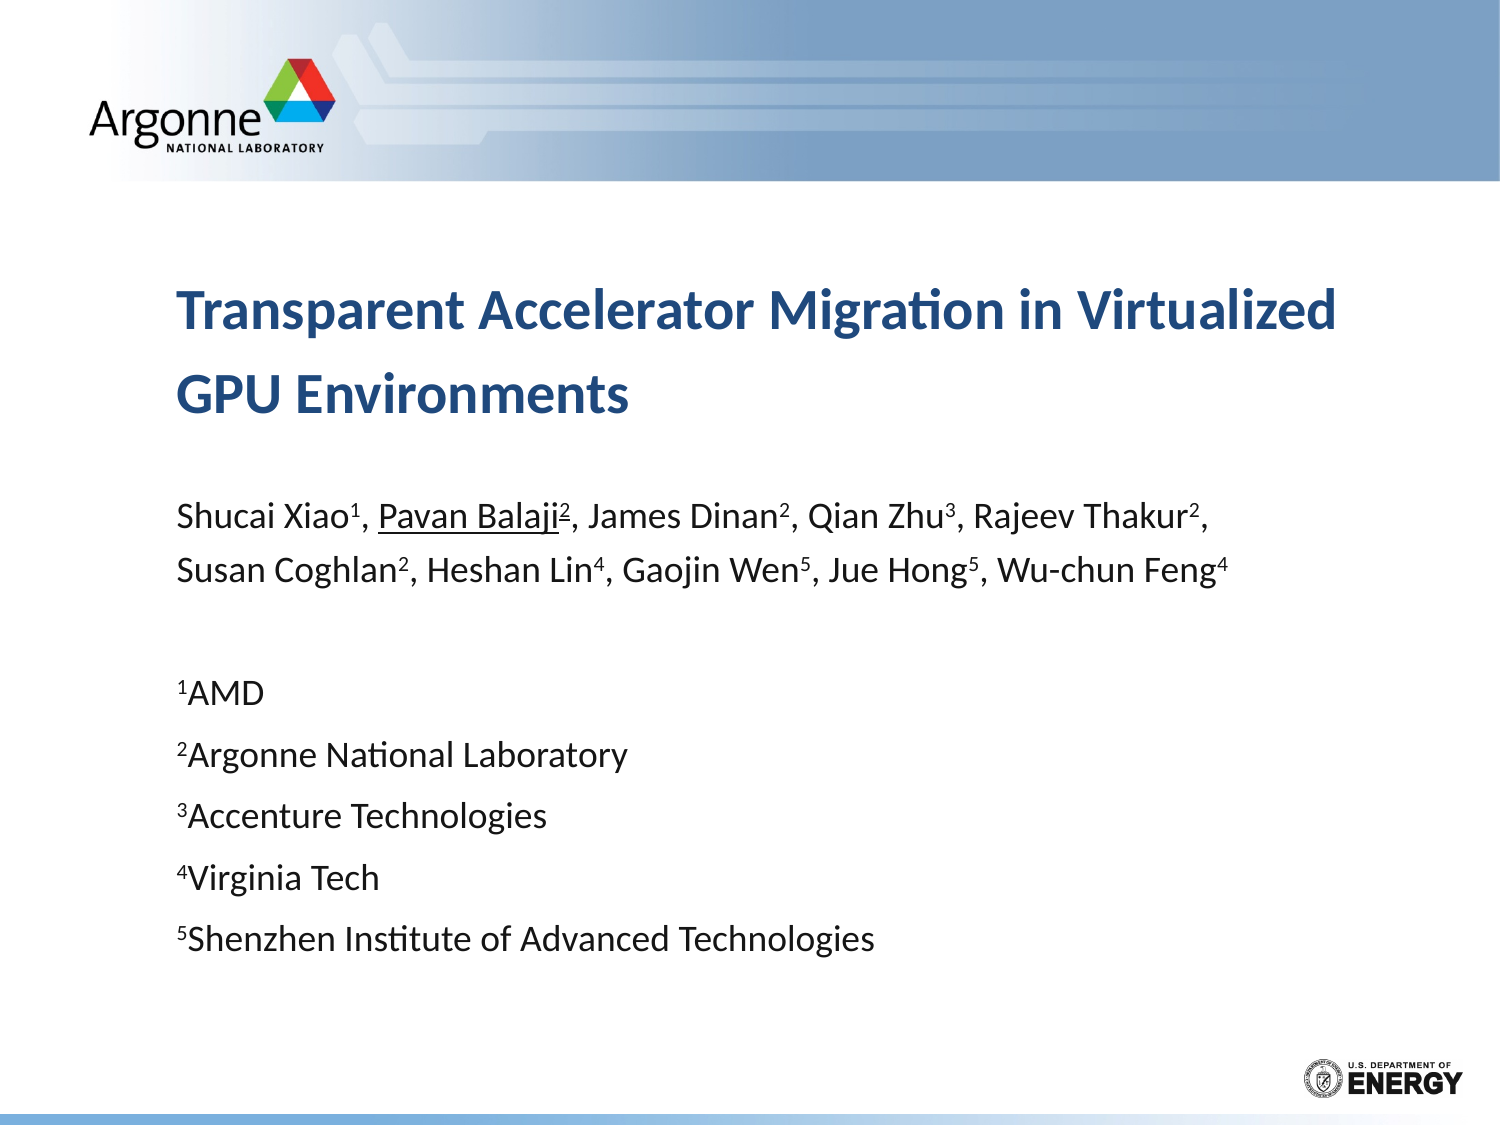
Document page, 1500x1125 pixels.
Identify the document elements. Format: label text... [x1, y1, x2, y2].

picture [0, 0, 1500, 182]
picture [1304, 1059, 1463, 1098]
picture [0, 1114, 1500, 1125]
title Transparent Accelerator Migration in Virtualized GPU Environments [161, 249, 1425, 526]
subtitle Shucai Xiao1, Pavan Balaji2, James Dinan2, Qian Zhu3, Rajeev Thakur2, Susan Coghlan2, Heshan Lin4, Gaojin Wen5, Jue Hong5, Wu-chun Feng4 1AMD 2Argonne National Laboratory 3Accenture Technologies 4Virginia Tech 5Shenzhen Institute of Advanced Technologies [161, 474, 1301, 1001]
